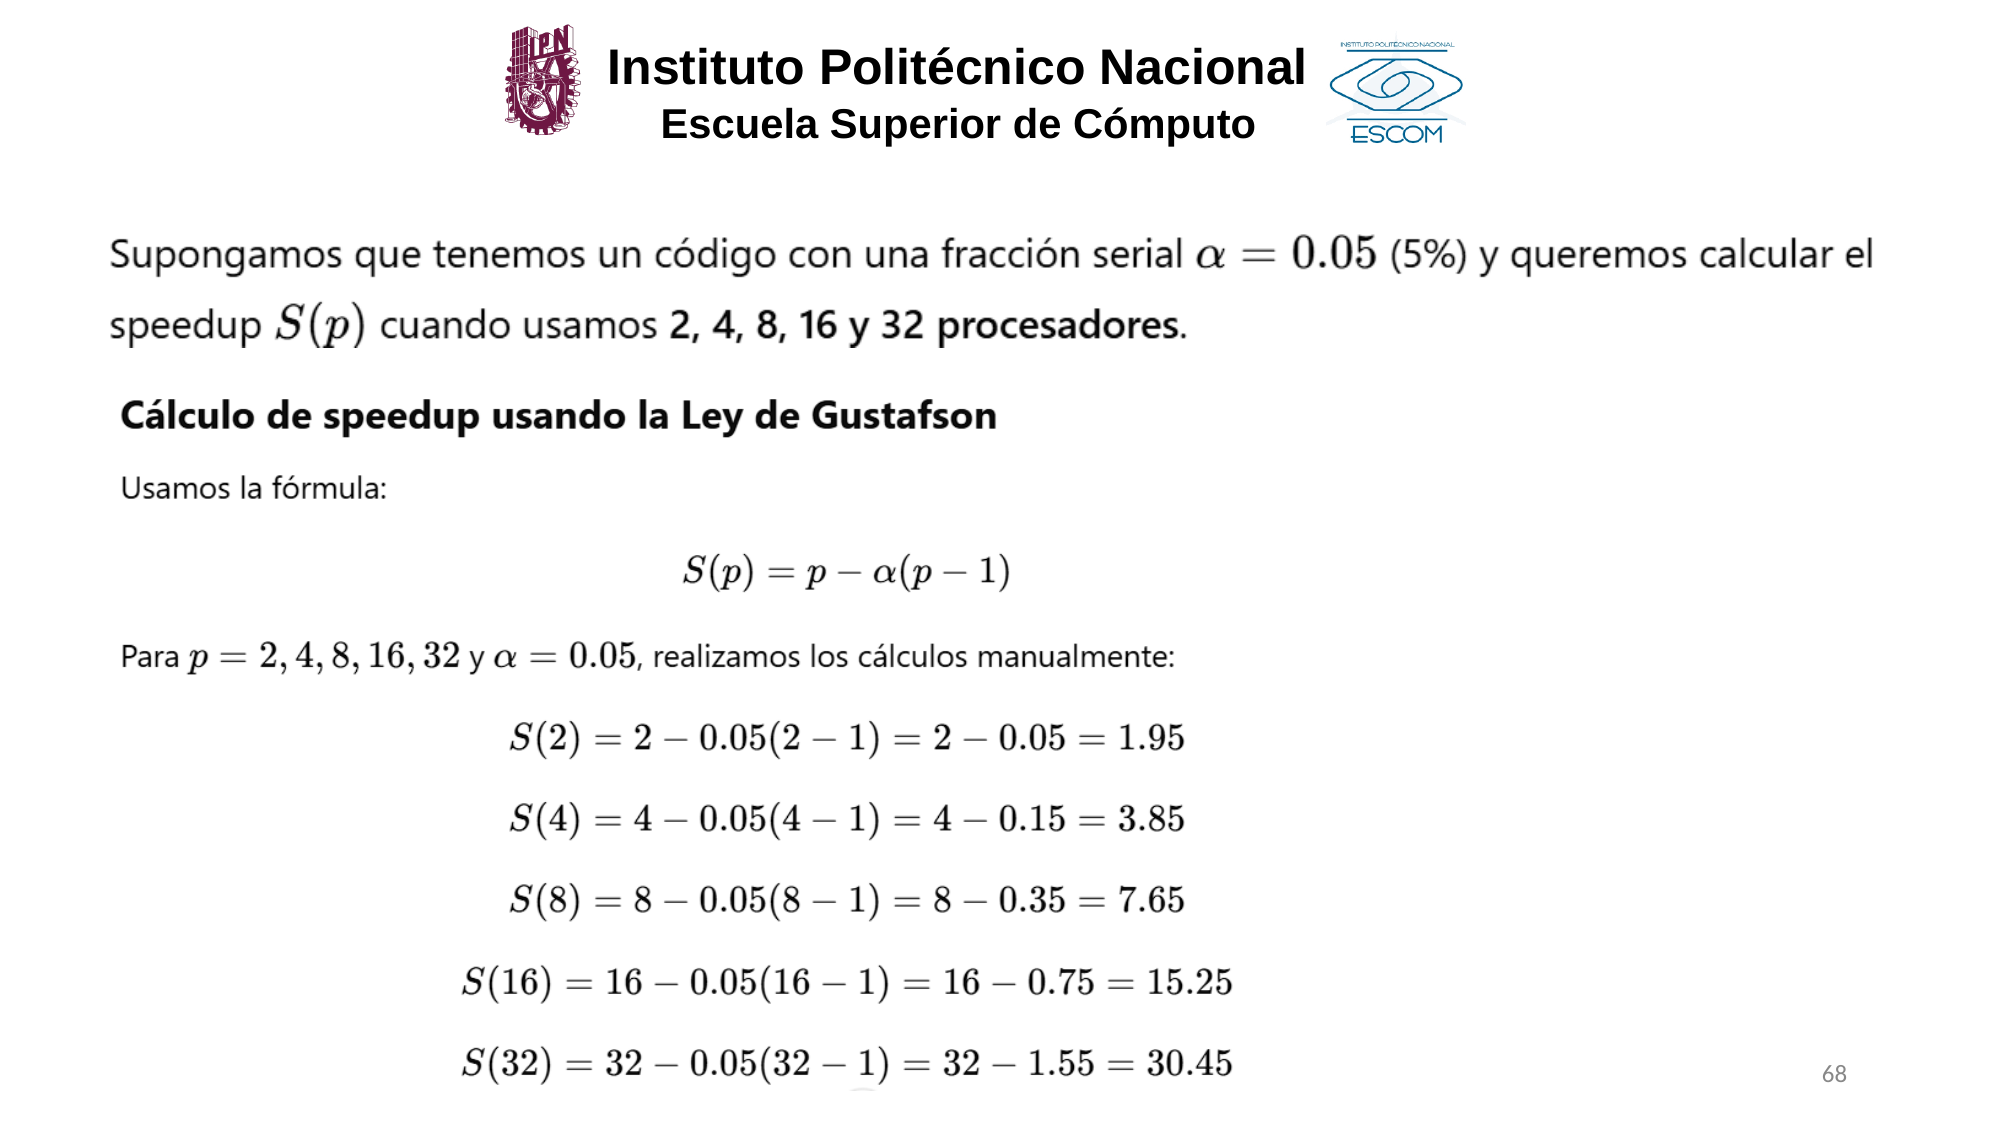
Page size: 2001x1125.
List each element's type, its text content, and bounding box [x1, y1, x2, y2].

text_box Instituto Politécnico Nacional [596, 26, 1321, 102]
text_box Escuela Superior de Cómputo [471, 89, 1321, 155]
picture [1326, 22, 1466, 162]
picture [113, 387, 1251, 1091]
slide_number 68 [1412, 1042, 1863, 1103]
picture [494, 14, 591, 142]
picture [100, 230, 1894, 348]
